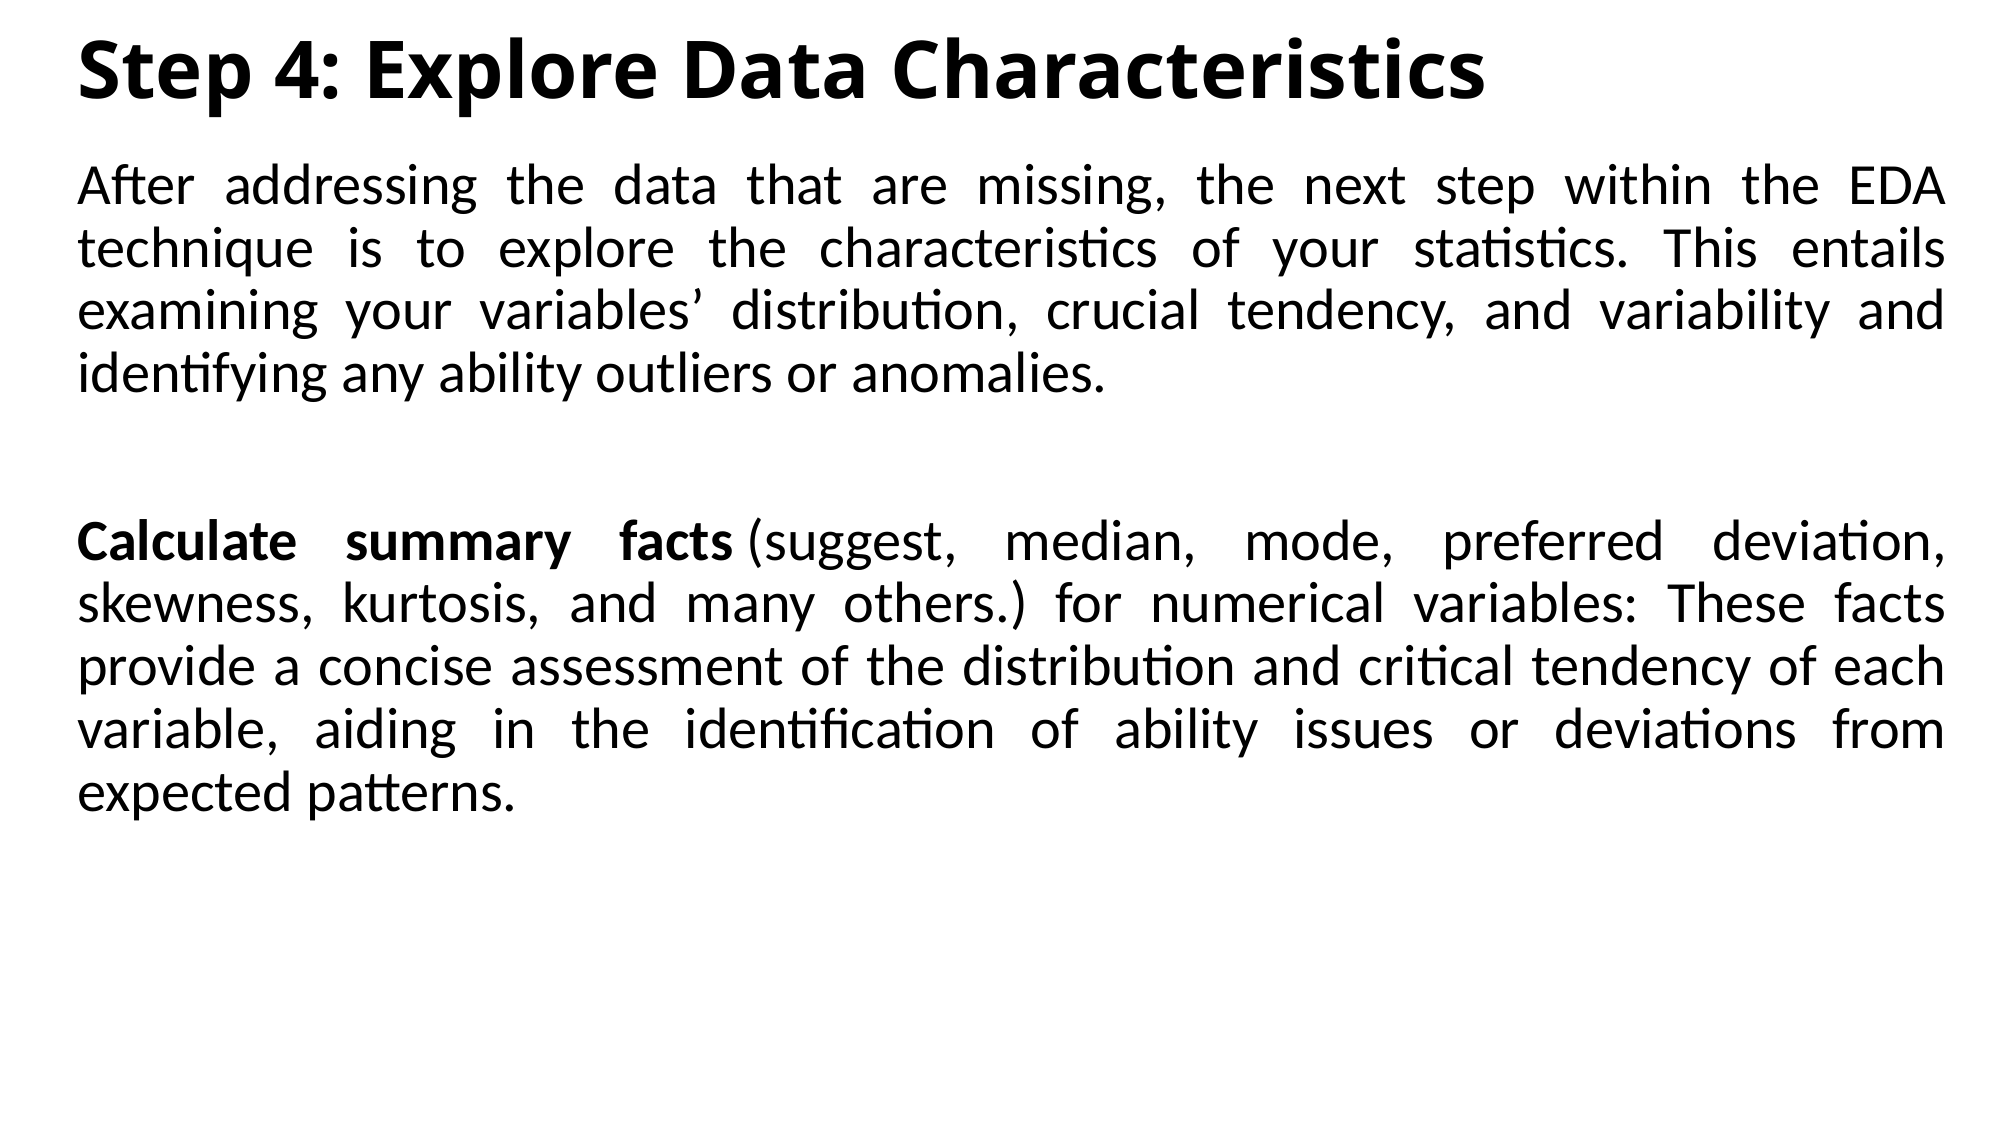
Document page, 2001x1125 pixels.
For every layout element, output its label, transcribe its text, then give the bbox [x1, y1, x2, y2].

list After addressing the data that are missing, the next step within the EDA technique is to explore the characteristics of your statistics. This entails examining your variables’ distribution, crucial tendency, and variability and identifying any ability outliers or anomalies. Calculate summary facts (suggest, median, mode, preferred deviation, skewness, kurtosis, and many others.) for numerical variables: These facts provide a concise assessment of the distribution and critical tendency of each variable, aiding in the identification of ability issues or deviations from expected patterns. [62, 146, 1963, 1104]
title Step 4: Explore Data Characteristics [62, 21, 1863, 124]
